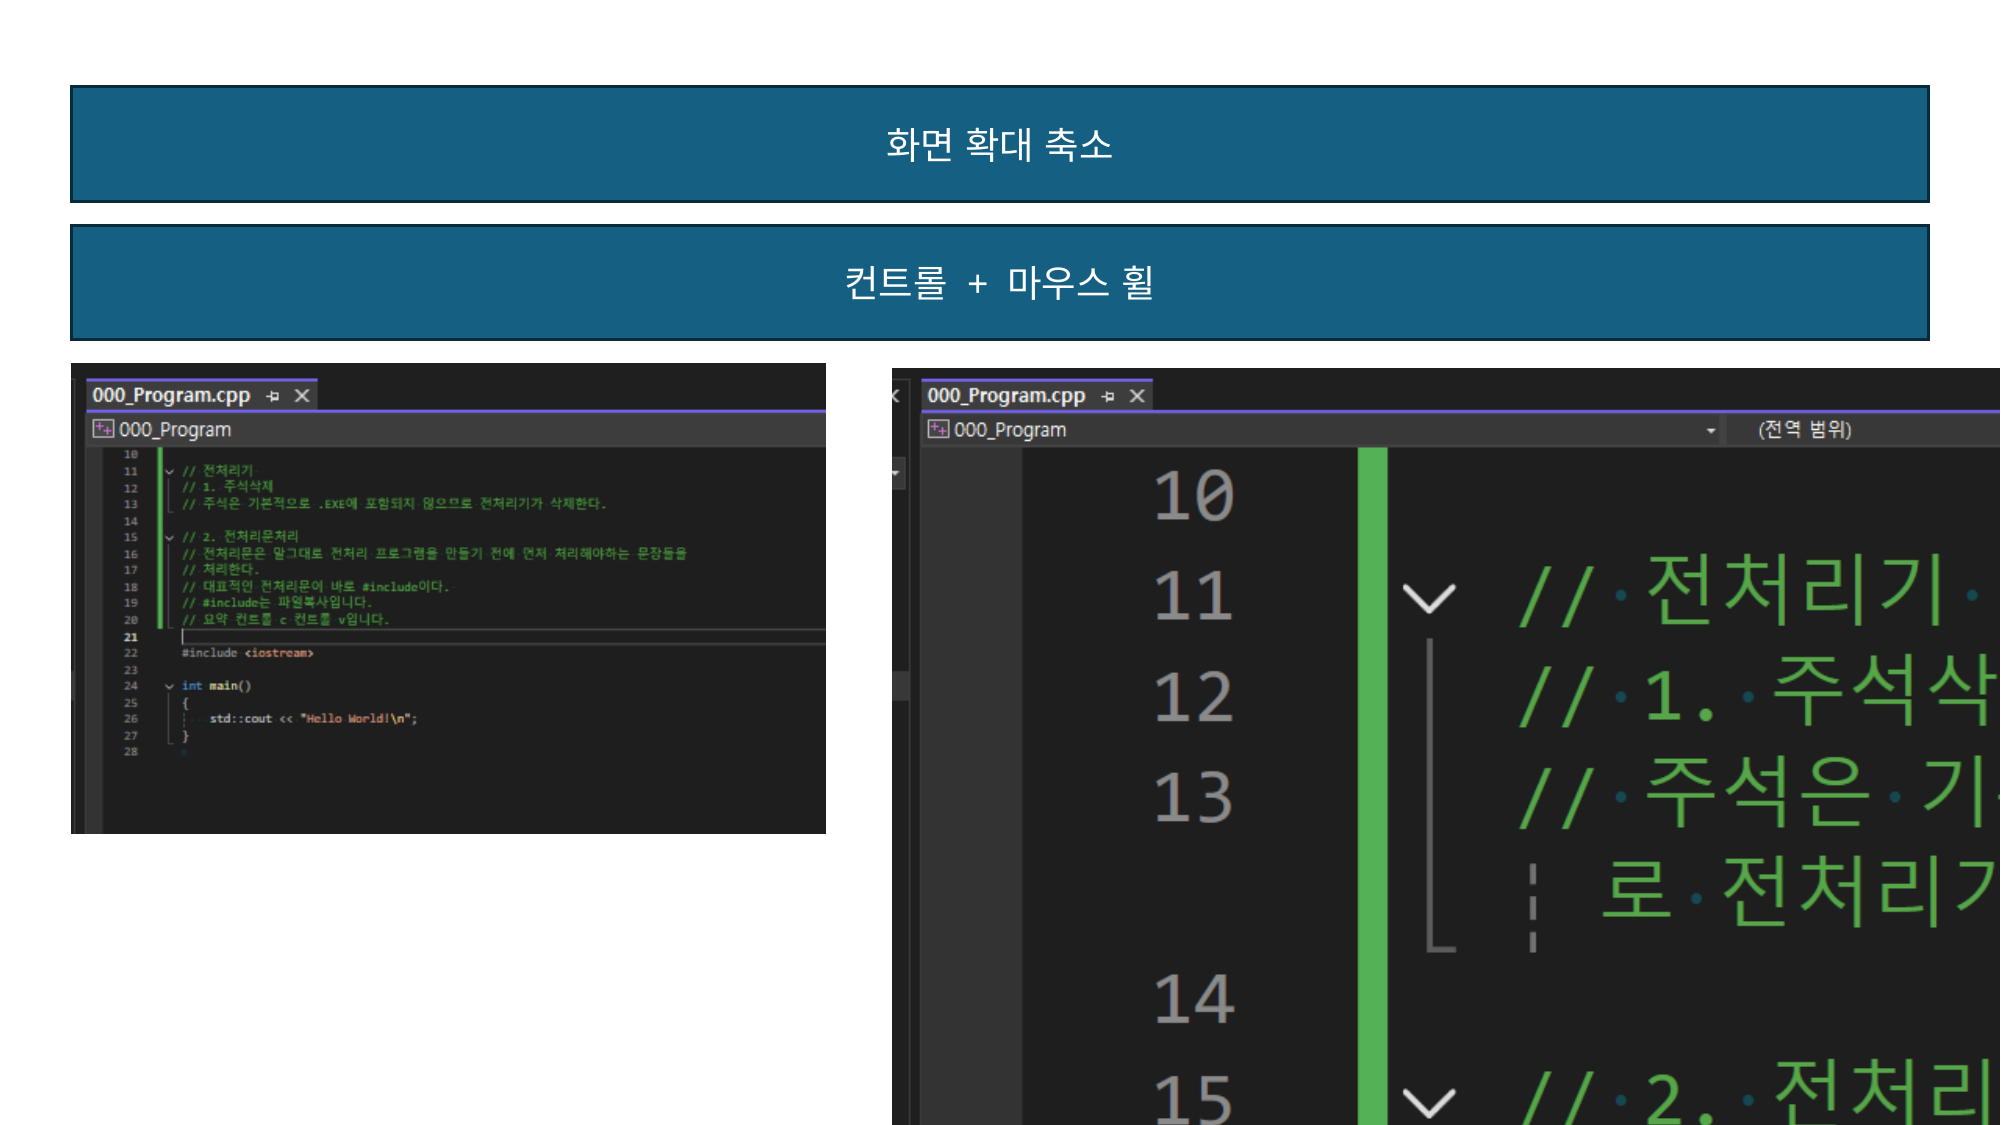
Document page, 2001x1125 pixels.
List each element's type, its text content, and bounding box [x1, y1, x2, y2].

picture [892, 367, 2000, 1125]
picture [70, 363, 827, 835]
text_box 화면 확대 축소 [70, 85, 1930, 203]
text_box 컨트롤 + 마우스 휠 [70, 224, 1930, 341]
